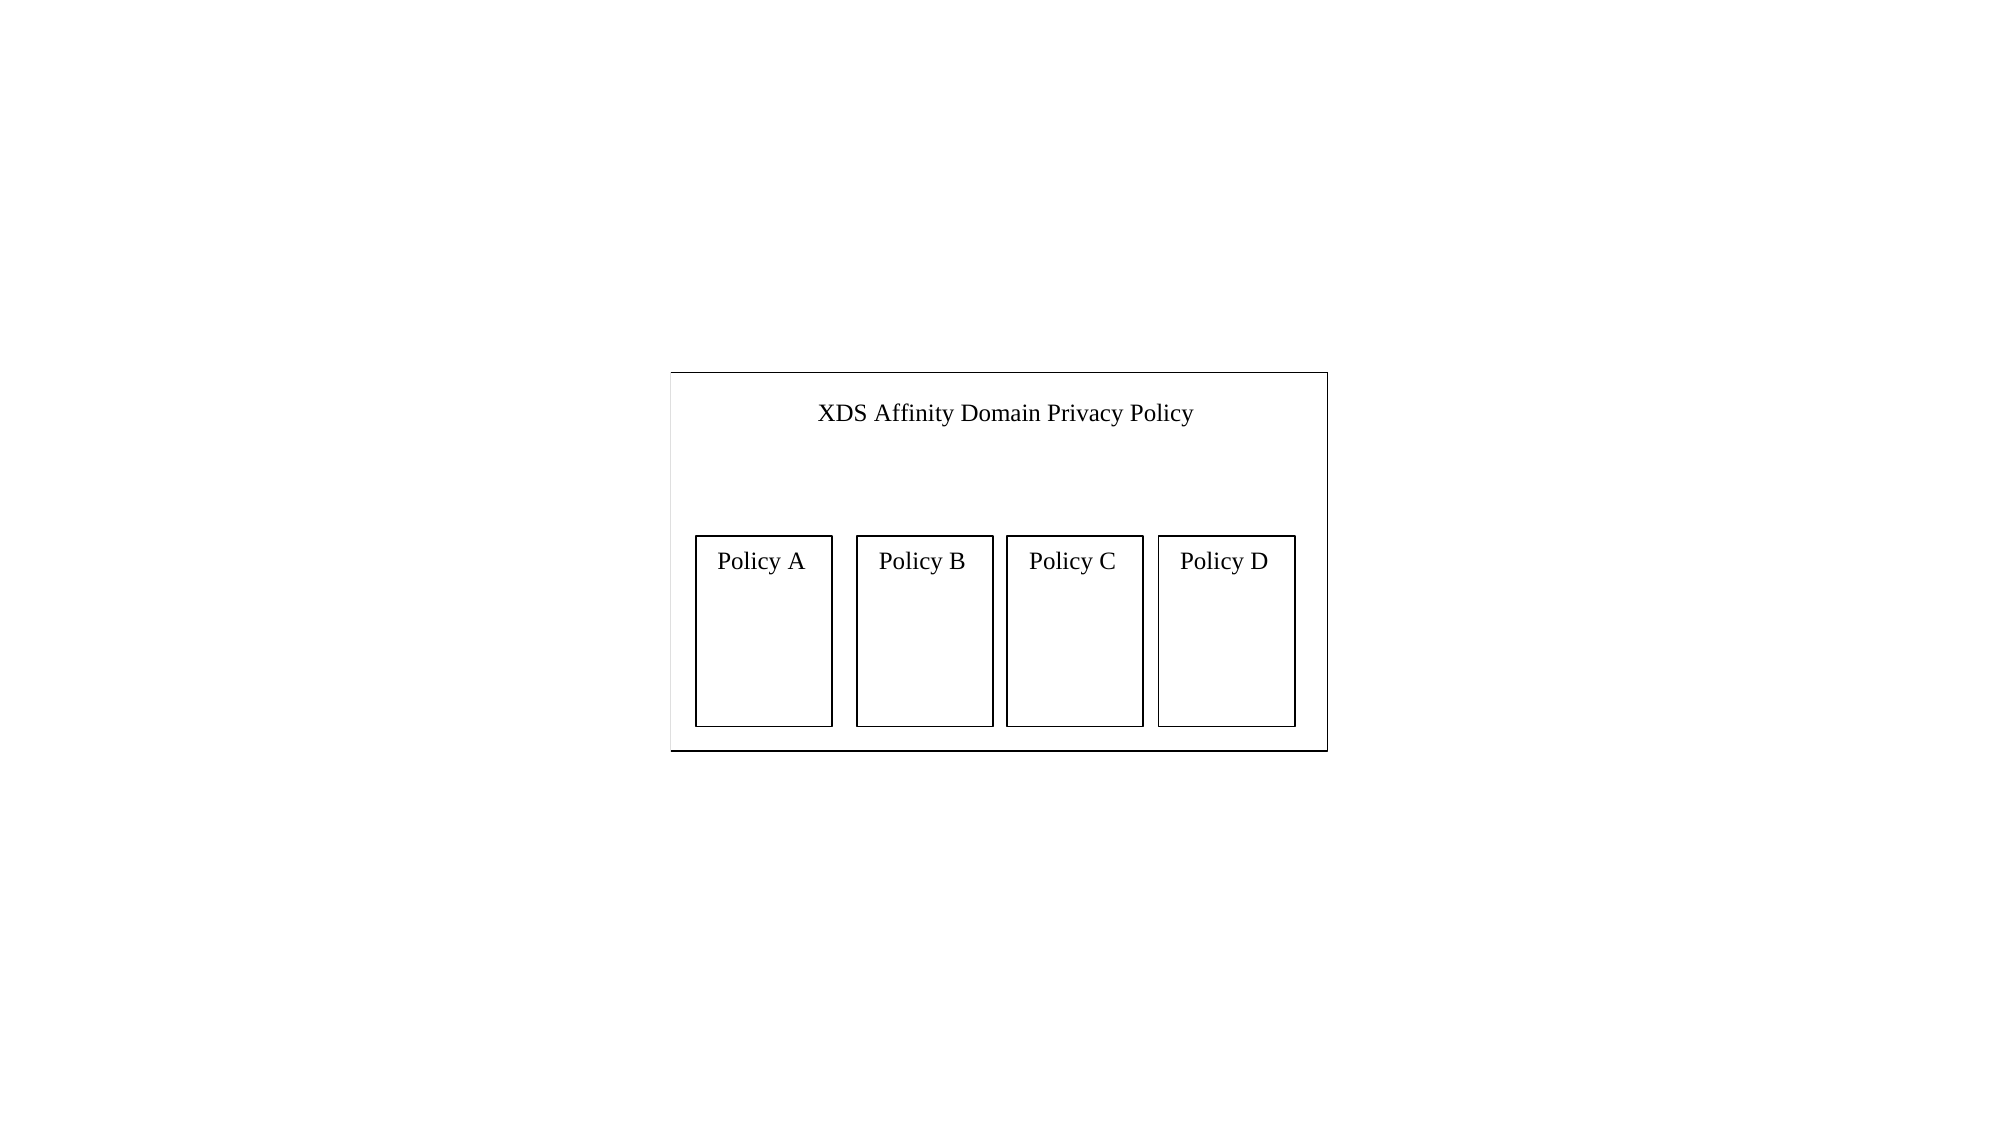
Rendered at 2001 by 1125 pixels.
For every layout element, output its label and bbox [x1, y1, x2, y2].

picture [670, 372, 1330, 753]
